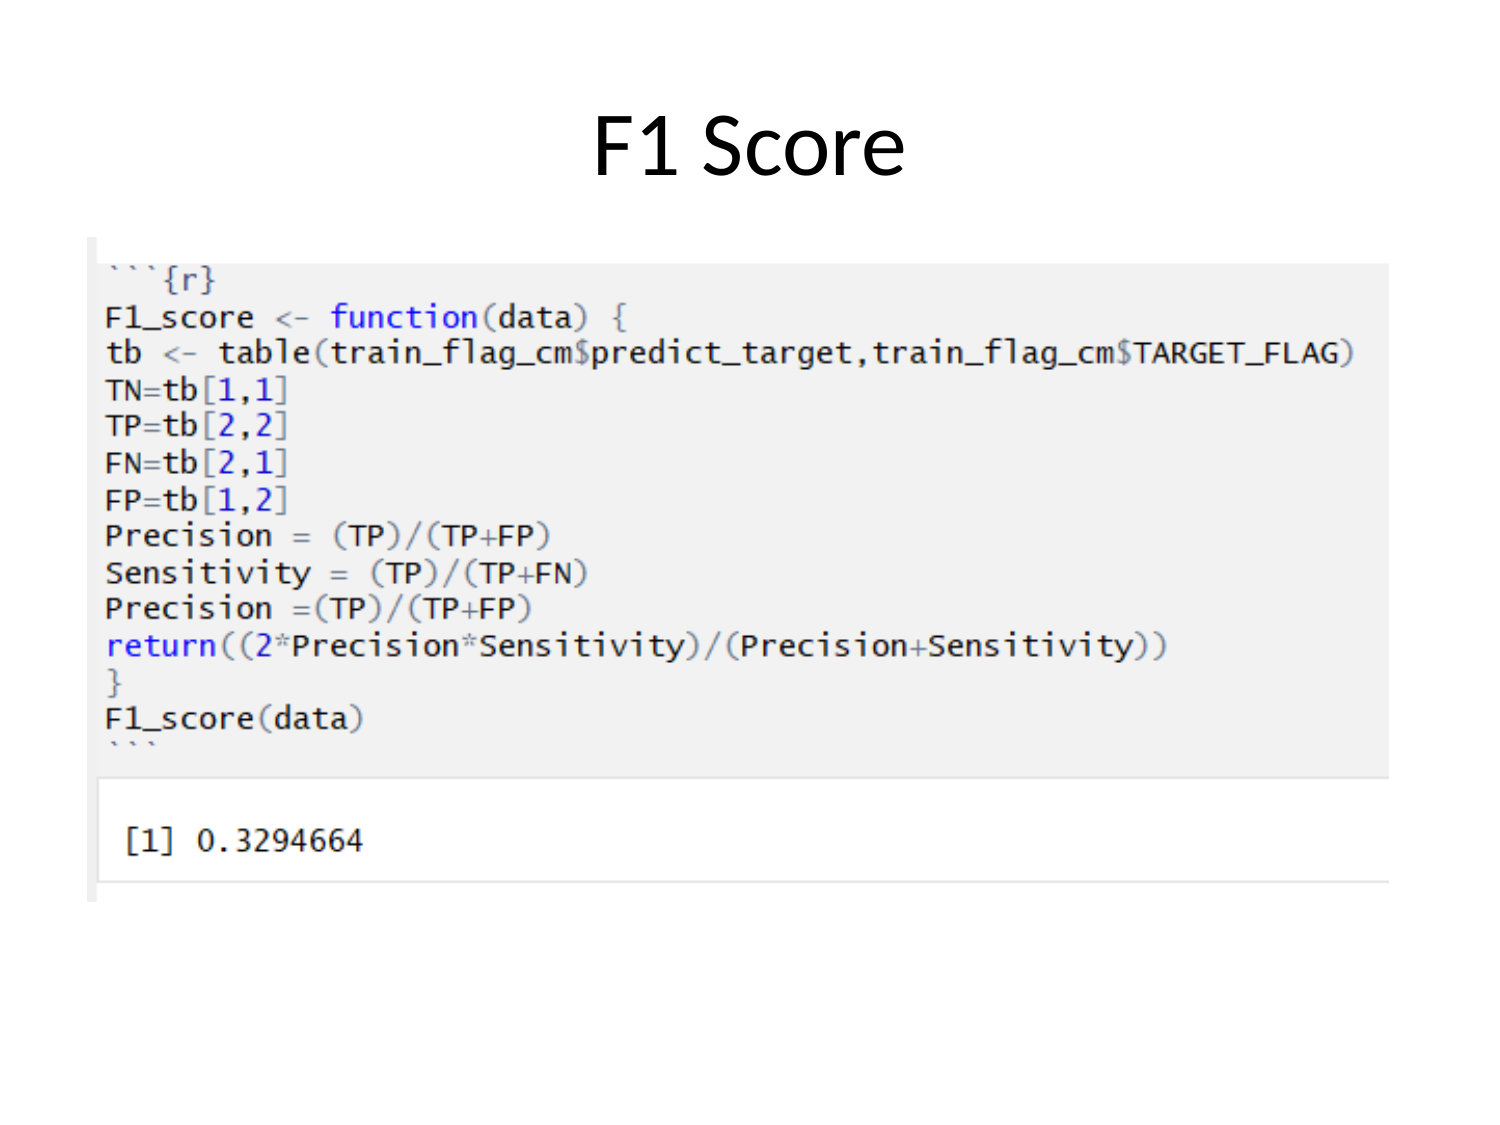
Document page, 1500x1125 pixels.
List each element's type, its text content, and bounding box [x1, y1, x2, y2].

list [87, 237, 1390, 902]
title F1 Score [75, 45, 1425, 233]
